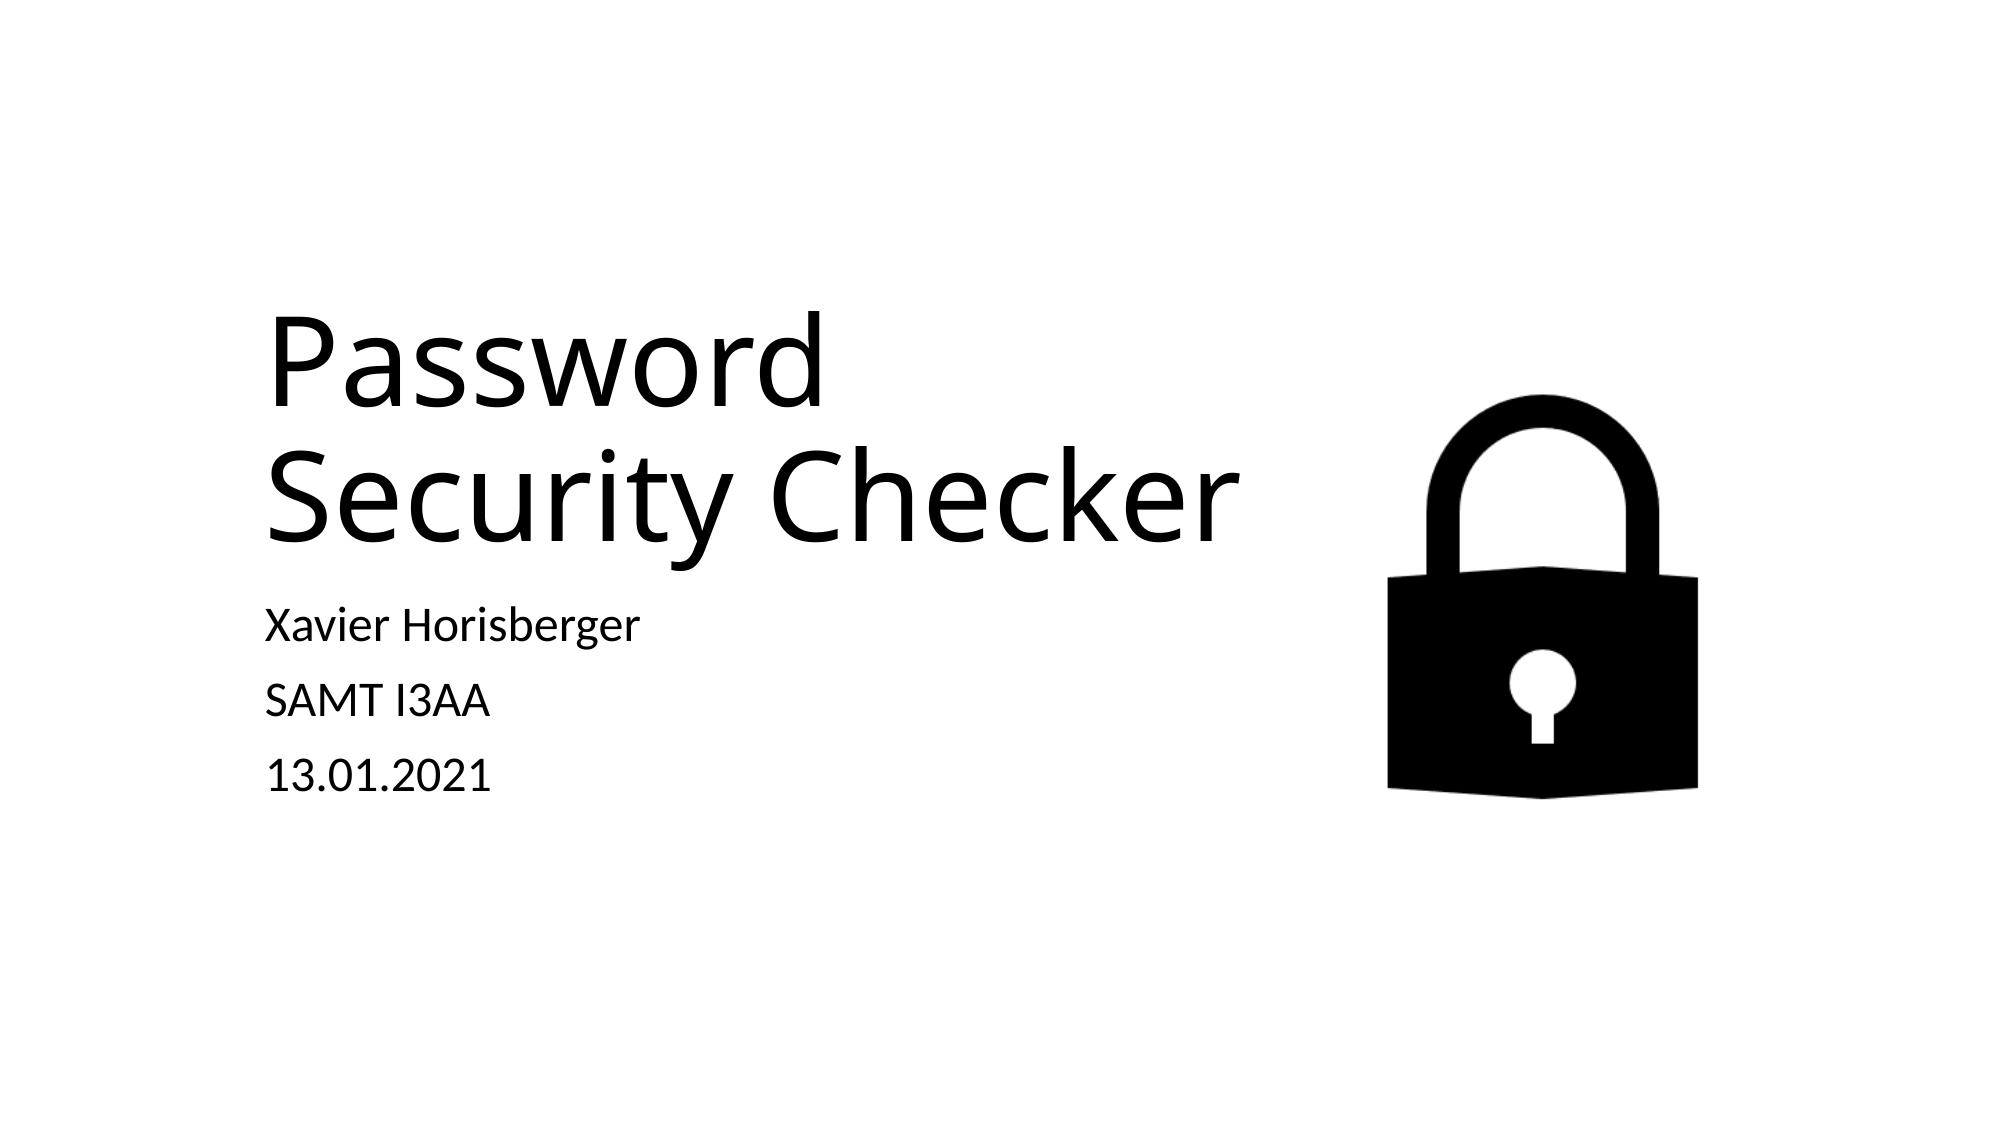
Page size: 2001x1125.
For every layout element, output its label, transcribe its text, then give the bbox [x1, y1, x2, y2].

subtitle Xavier Horisberger SAMT I3AA 13.01.2021 [249, 590, 723, 863]
picture [1277, 331, 1809, 863]
title Password Security Checker [249, 184, 1286, 576]
